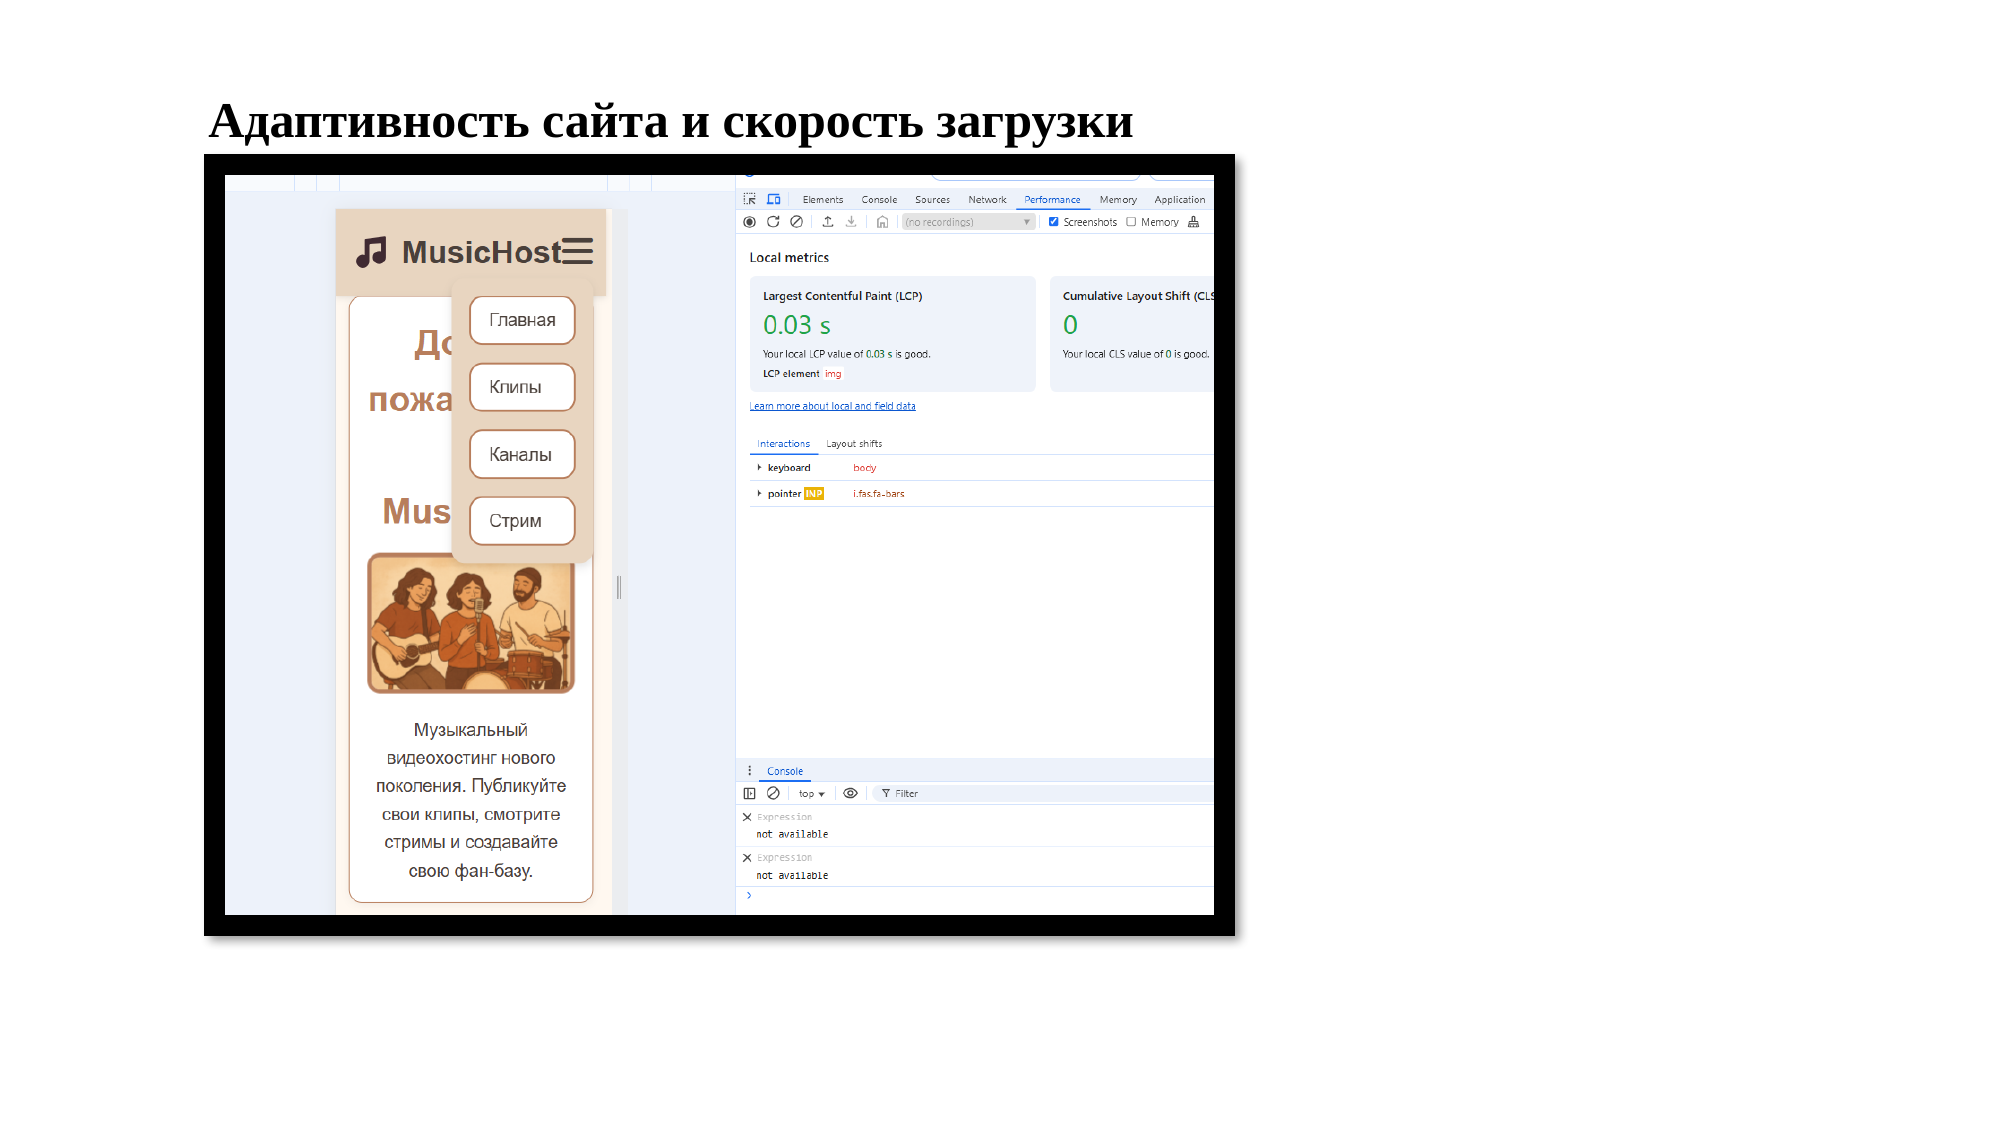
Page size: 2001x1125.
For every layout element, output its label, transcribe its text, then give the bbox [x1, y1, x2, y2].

title Адаптивность сайта и скорость загрузки [208, 87, 1145, 149]
picture [224, 174, 1215, 916]
